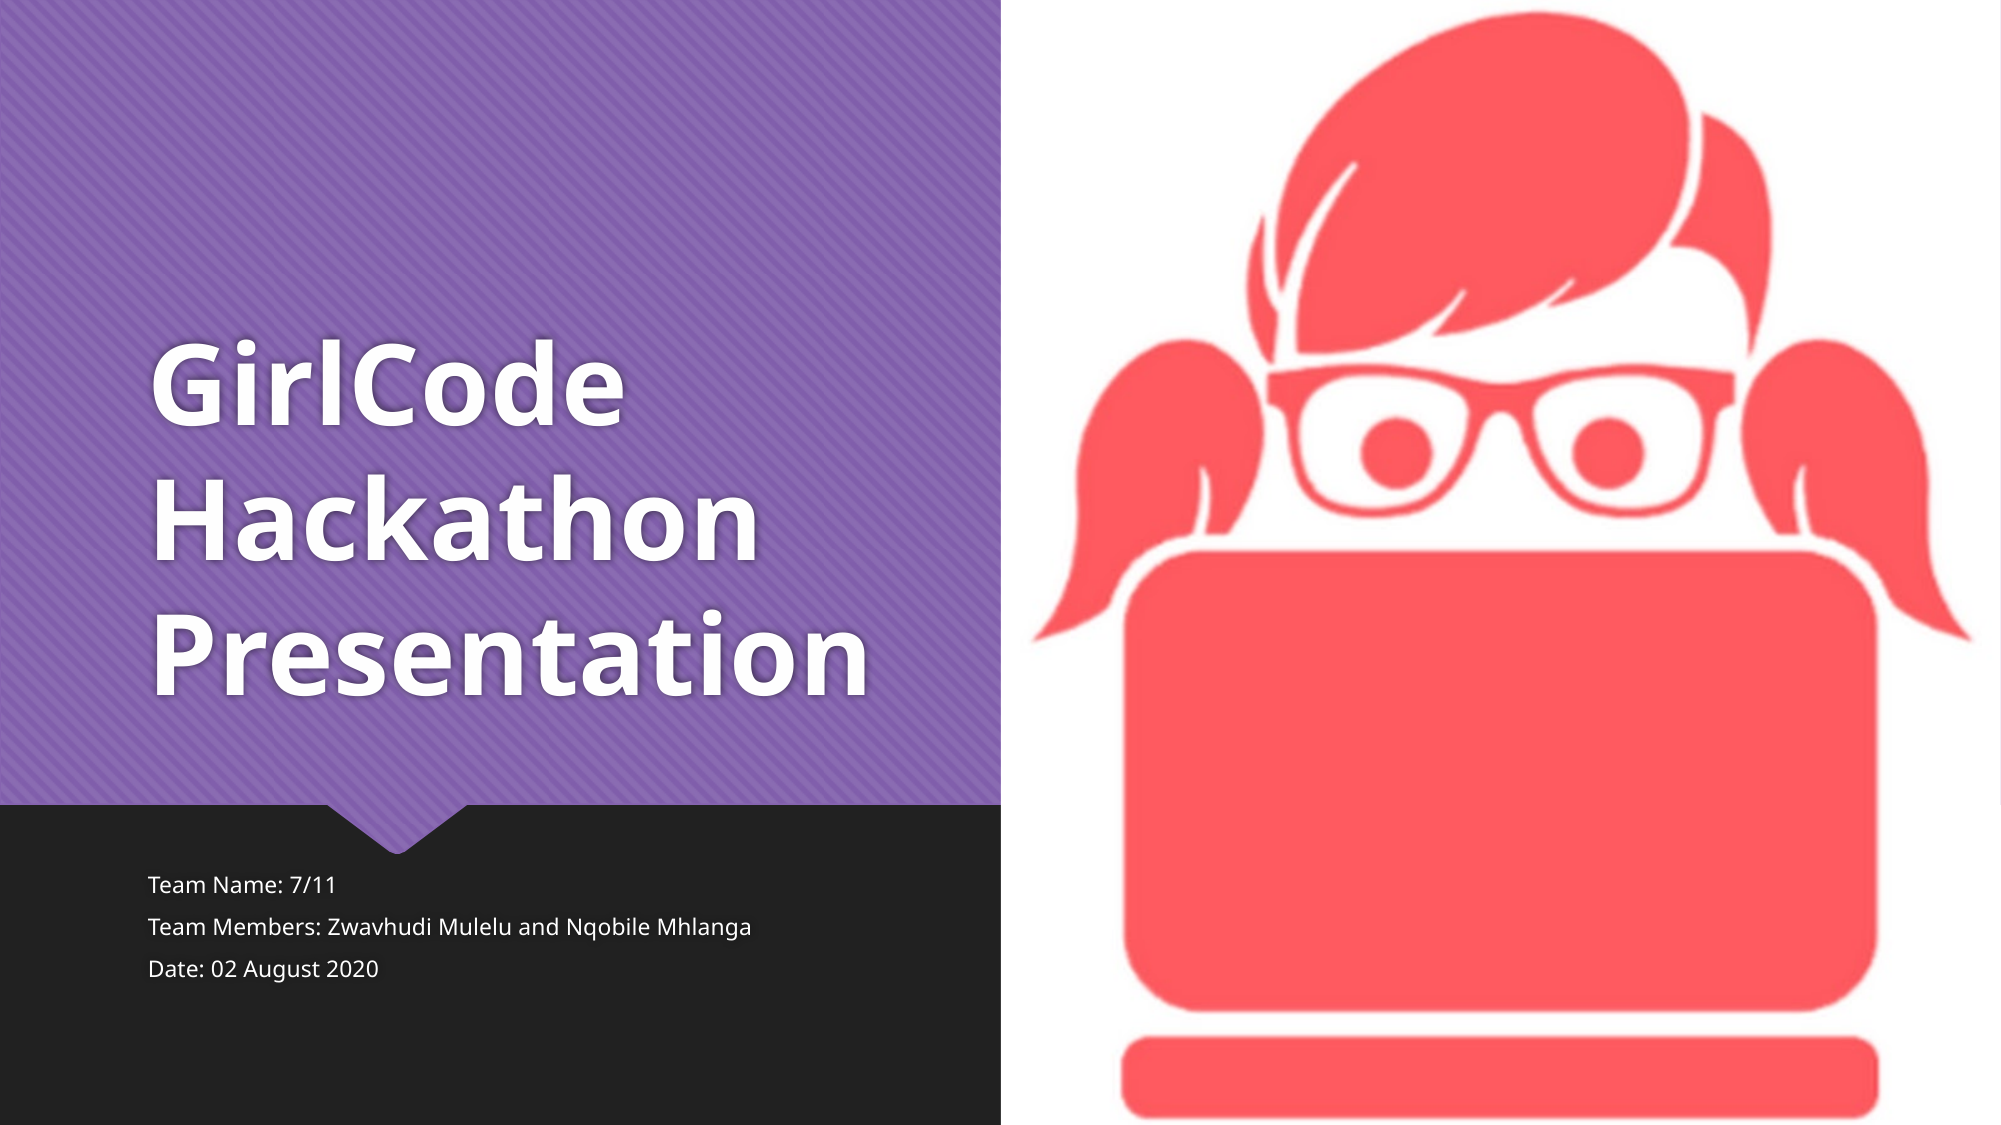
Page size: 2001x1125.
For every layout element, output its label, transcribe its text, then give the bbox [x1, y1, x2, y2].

title GirlCode Hackathon Presentation [132, 104, 947, 726]
subtitle Team Name: 7/11 Team Members: Zwavhudi Mulelu and Nqobile Mhlanga Date: 02 August 2020 [132, 866, 947, 996]
picture [1000, 0, 2000, 1125]
